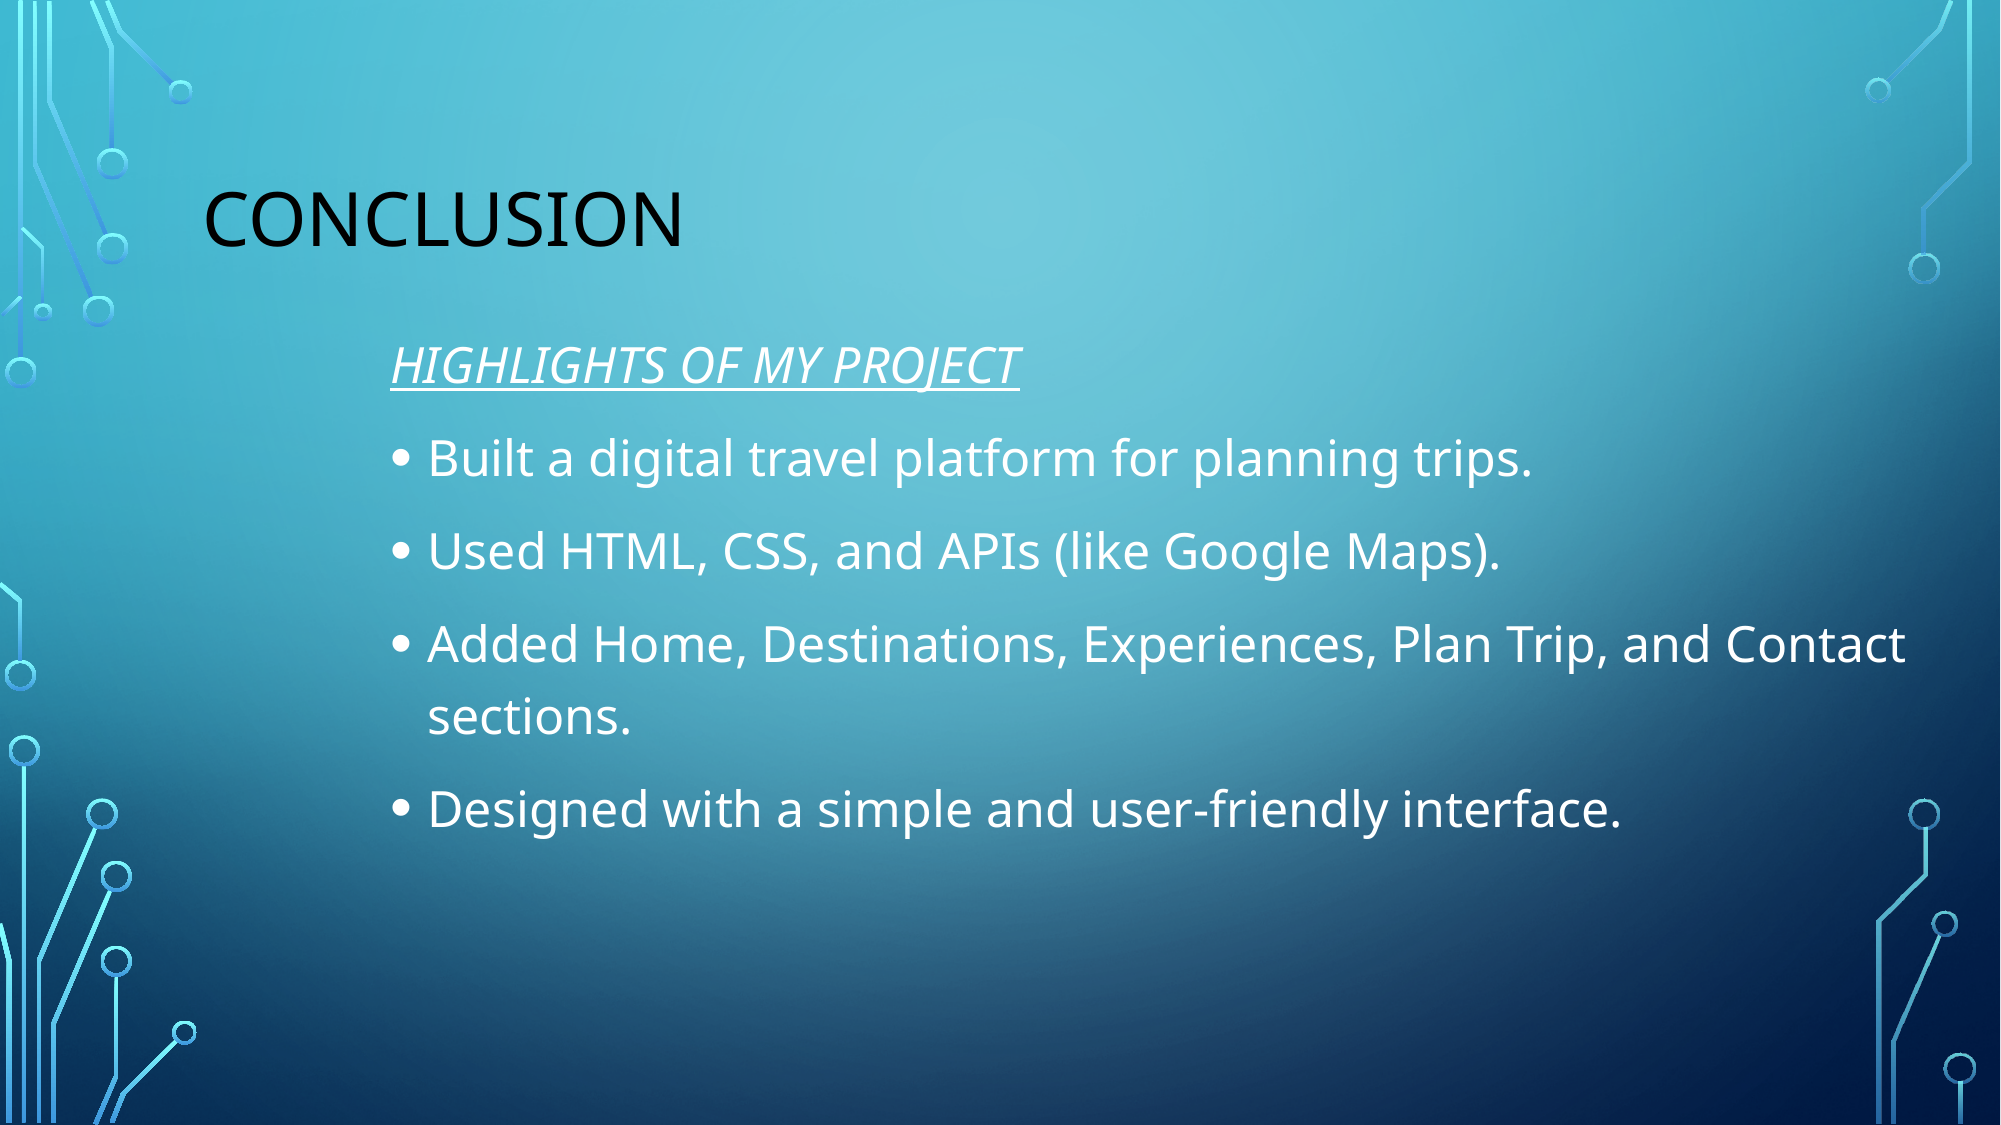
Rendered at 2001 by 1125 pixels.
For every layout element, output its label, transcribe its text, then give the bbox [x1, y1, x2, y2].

list HIGHLIGHTS OF MY PROJECT Built a digital travel platform for planning trips. Used HTML, CSS, and APIs (like Google Maps). Added Home, Destinations, Experiences, Plan Trip, and Contact sections. Designed with a simple and user-friendly interface. [375, 314, 2000, 896]
title CONCLUSION [187, 101, 1813, 344]
